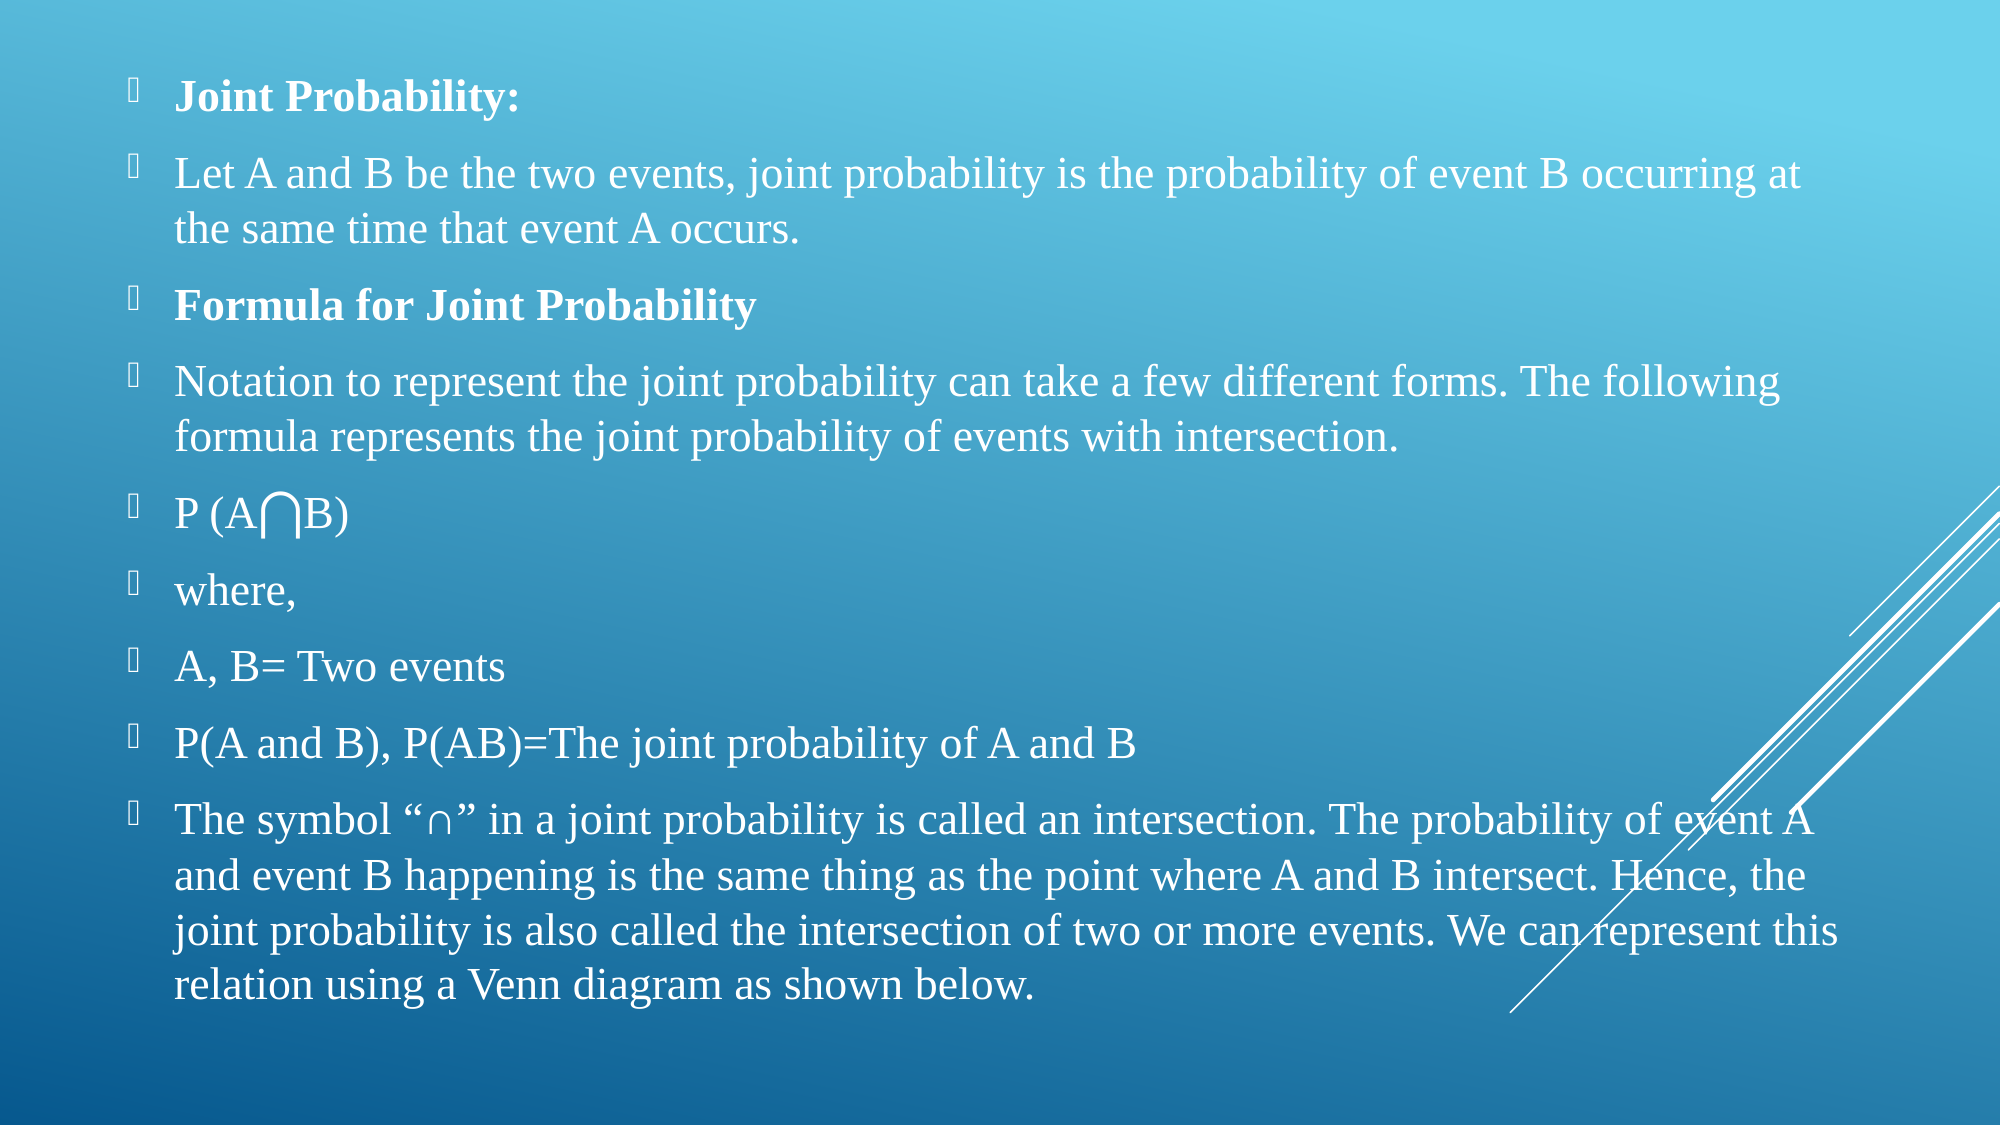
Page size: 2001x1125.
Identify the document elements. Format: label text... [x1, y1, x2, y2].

list Joint Probability: Let A and B be the two events, joint probability is the probability of event B occurring at the same time that event A occurs. Formula for Joint Probability Notation to represent the joint probability can take a few different forms. The following formula represents the joint probability of events with intersection. P (A⋂B) where, A, B= Two events P(A and B), P(AB)=The joint probability of A and B The symbol “∩” in a joint probability is called an intersection. The probability of event A and event B happening is the same thing as the point where A and B intersect. Hence, the joint probability is also called the intersection of two or more events. We can represent this relation using a Venn diagram as shown below. [112, 112, 1882, 1040]
